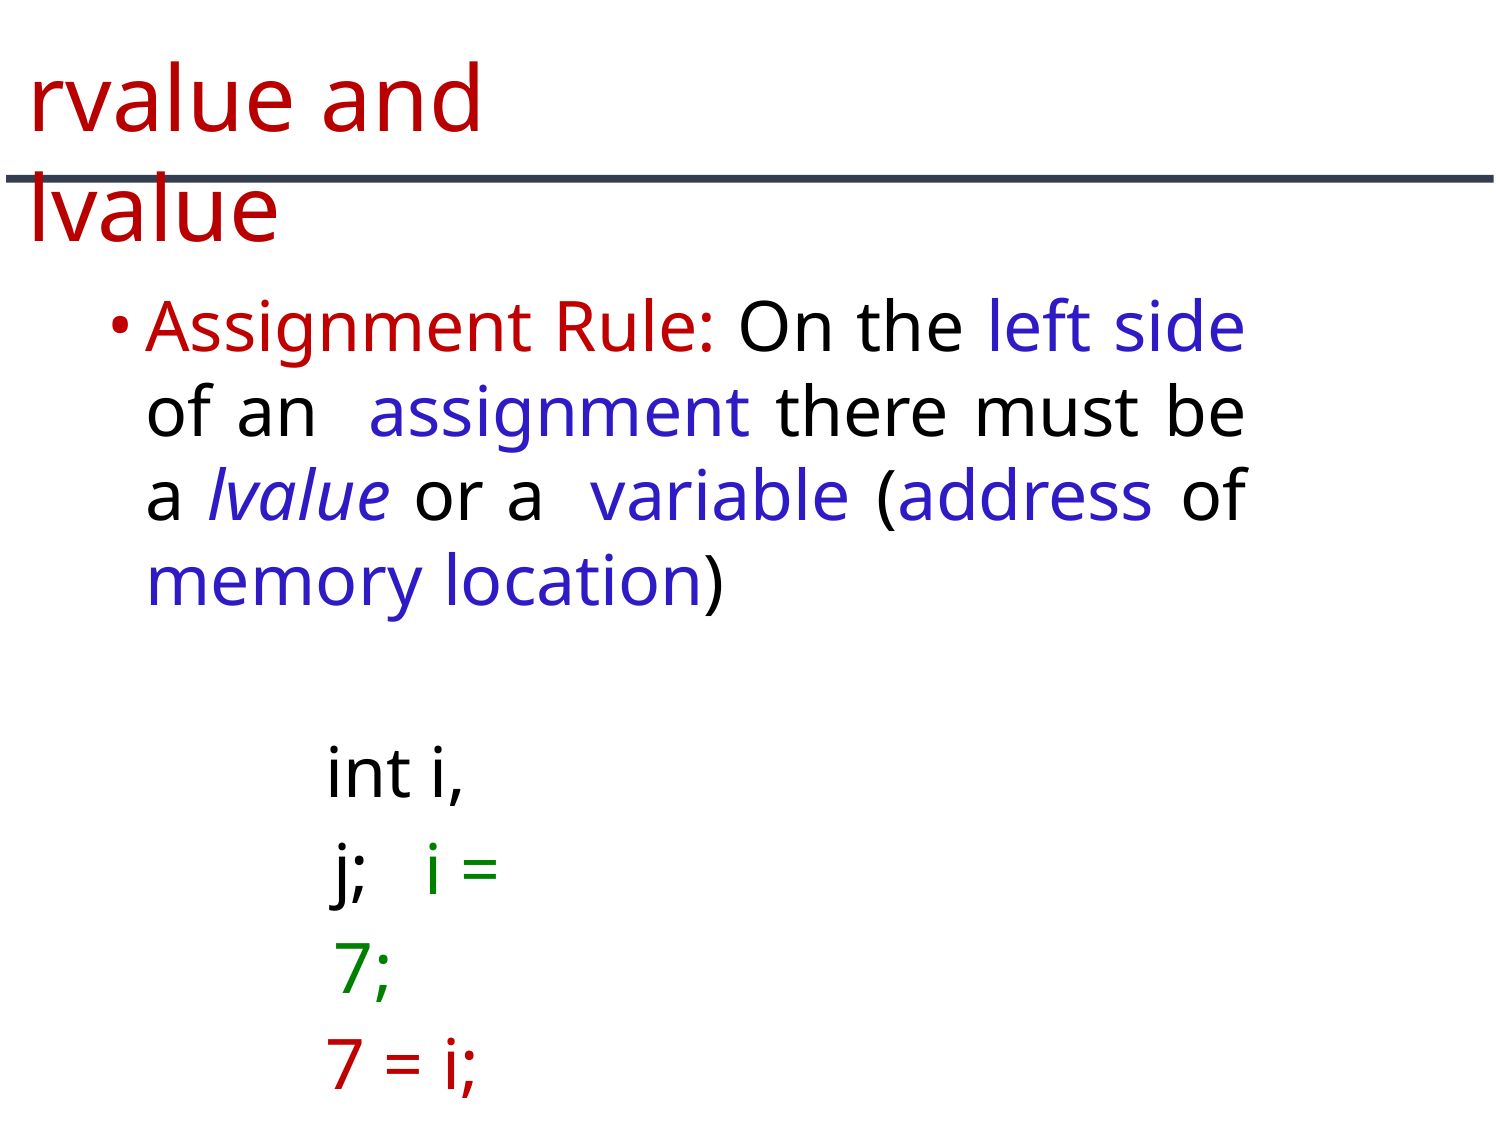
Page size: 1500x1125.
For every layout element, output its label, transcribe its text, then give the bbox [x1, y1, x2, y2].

text_box Assignment Rule: On the left side of an assignment there must be a lvalue or a variable (address of memory location) int i, j; i = 7; 7 = i; j * 4 = 7; [105, 279, 1248, 1125]
text_box [6, 174, 25, 183]
title rvalue and lvalue [25, 37, 656, 261]
text_box [656, 174, 1494, 183]
